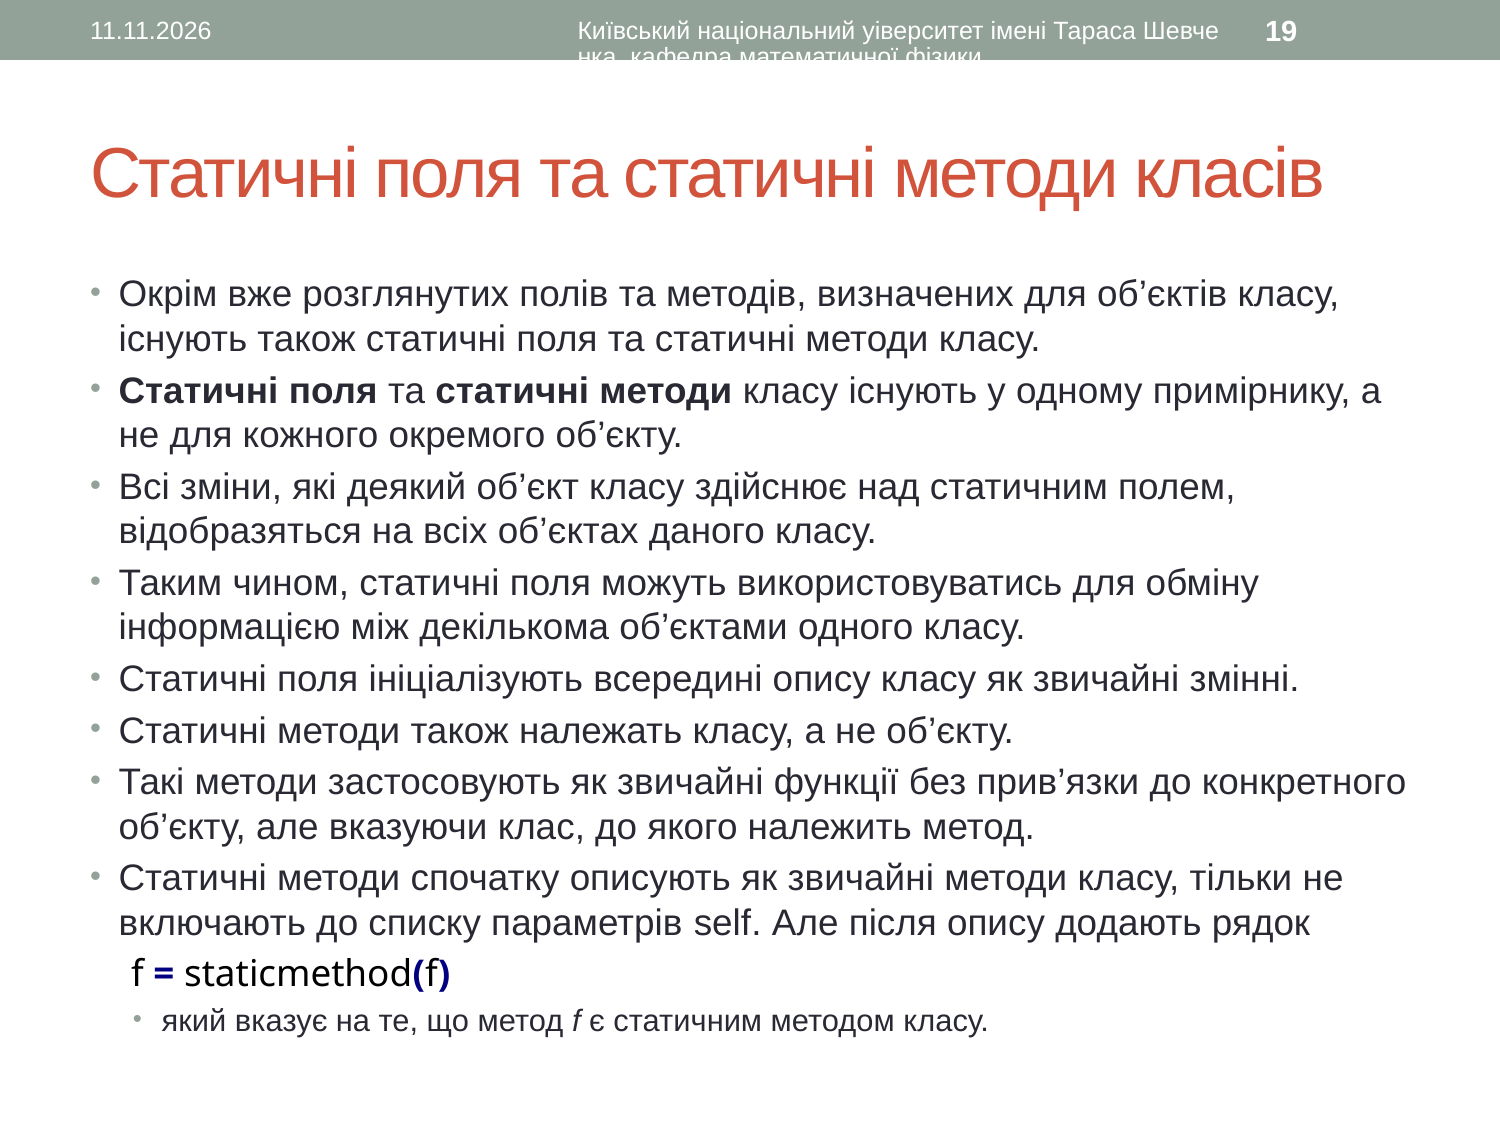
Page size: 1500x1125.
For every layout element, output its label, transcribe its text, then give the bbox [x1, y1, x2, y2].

slide_number 19 [1250, 3, 1425, 57]
footer Київський національний уіверситет імені Тараса Шевченка, кафедра математичної фізики [562, 3, 1238, 57]
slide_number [75, 3, 550, 57]
title Статичні поля та статичні методи класів [75, 87, 1425, 250]
list Окрім вже розглянутих полів та методів, визначених для об’єктів класу, існують також статичні поля та статичні методи класу. Статичні поля та статичні методи класу існують у одному примірнику, а не для кожного окремого об’єкту. Всі зміни, які деякий об’єкт класу здійснює над статичним полем, відобразяться на всіх об’єктах даного класу. Таким чином, статичні поля можуть використовуватись для обміну інформацією між декількома об’єктами одного класу. Статичні поля ініціалізують всередині опису класу як звичайні змінні. Статичні методи також належать класу, а не об’єкту. Такі методи застосовують як звичайні функції без прив’язки до конкретного об’єкту, але вказуючи клас, до якого належить метод. Статичні методи спочатку описують як звичайні методи класу, тільки не включають до списку параметрів self. Але після опису додають рядок f = staticmethod(f) який вказує на те, що метод f є статичним методом класу. [75, 262, 1425, 1063]
